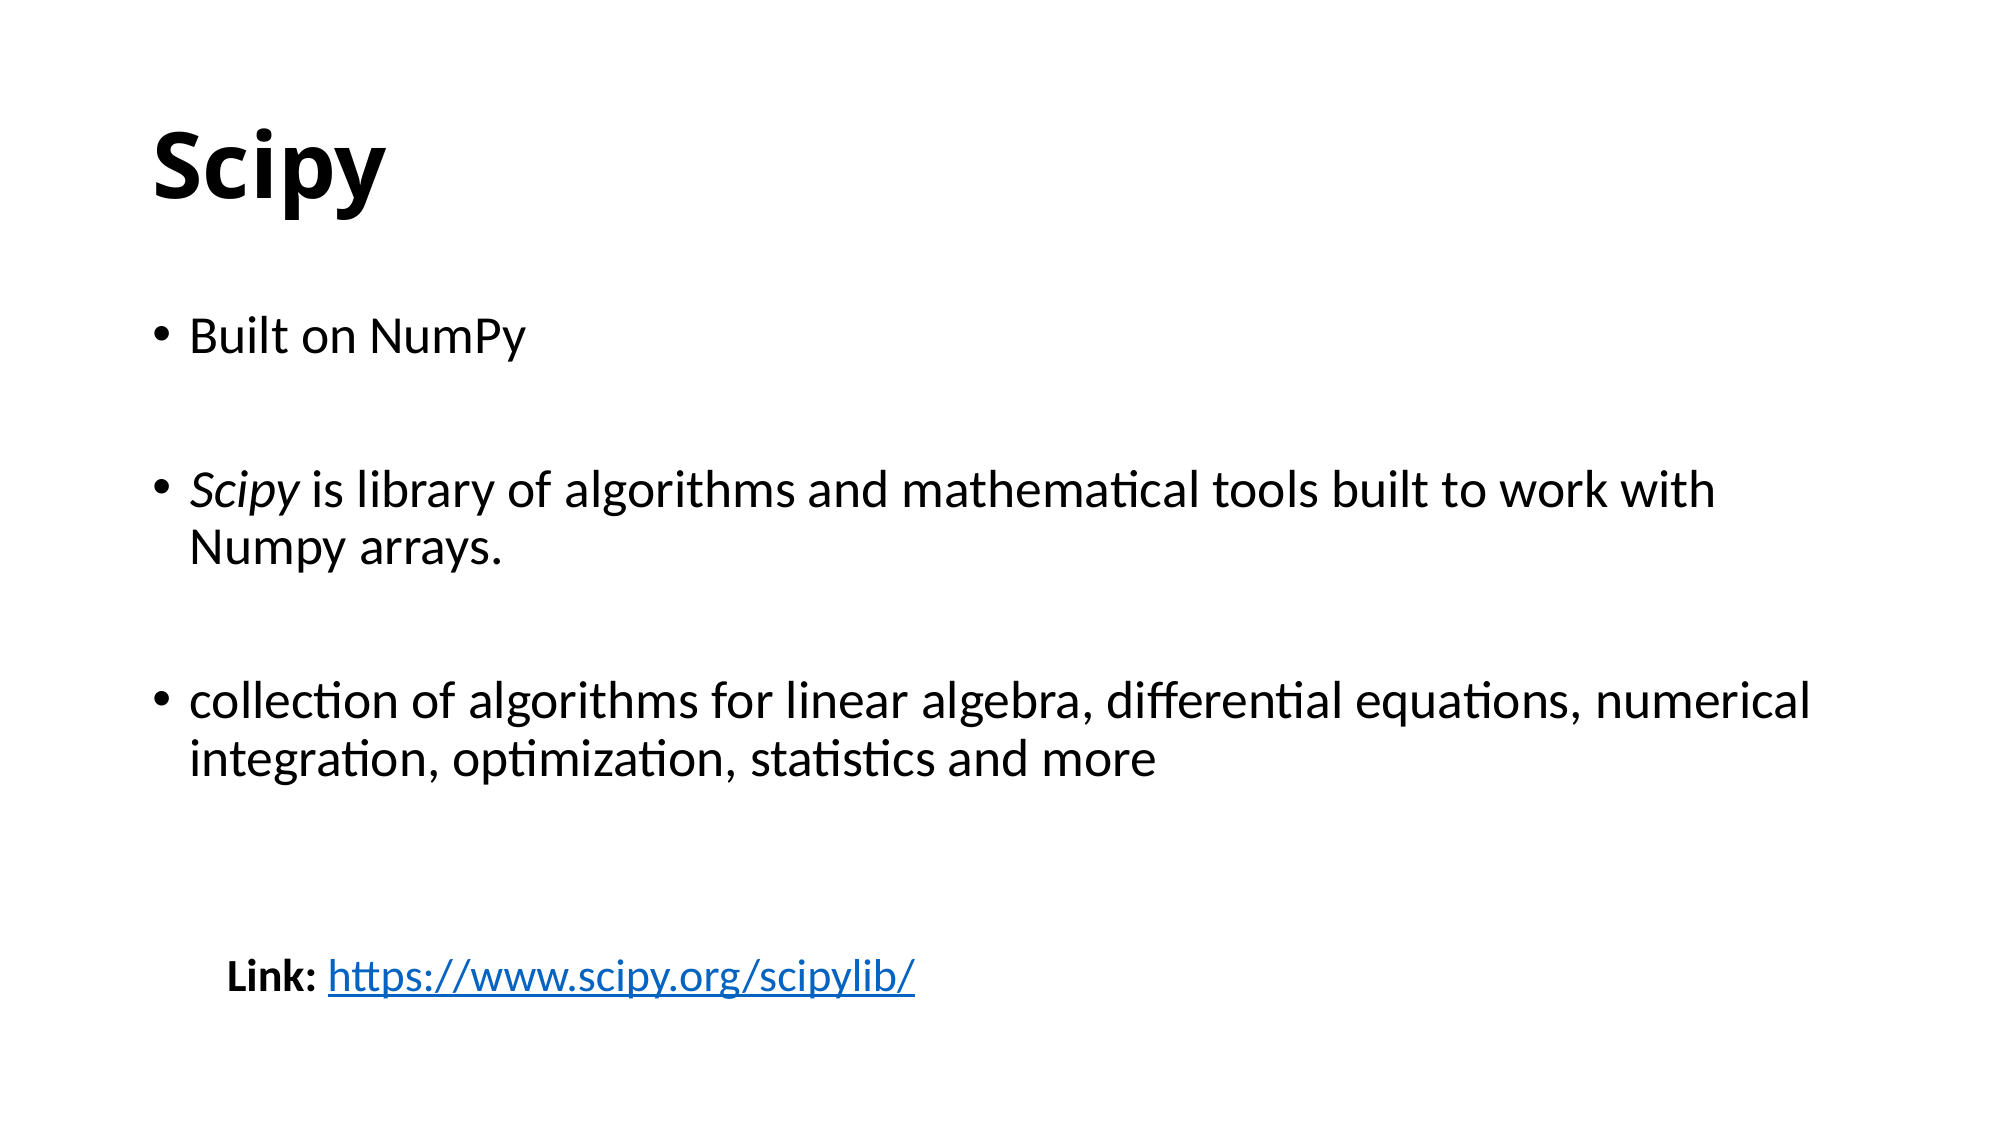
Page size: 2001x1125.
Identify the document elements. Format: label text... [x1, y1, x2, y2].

list Built on NumPy Scipy is library of algorithms and mathematical tools built to work with Numpy arrays. collection of algorithms for linear algebra, differential equations, numerical integration, optimization, statistics and more Link: https://www.scipy.org/scipylib/ [137, 299, 1863, 1014]
title Scipy [137, 59, 1863, 278]
